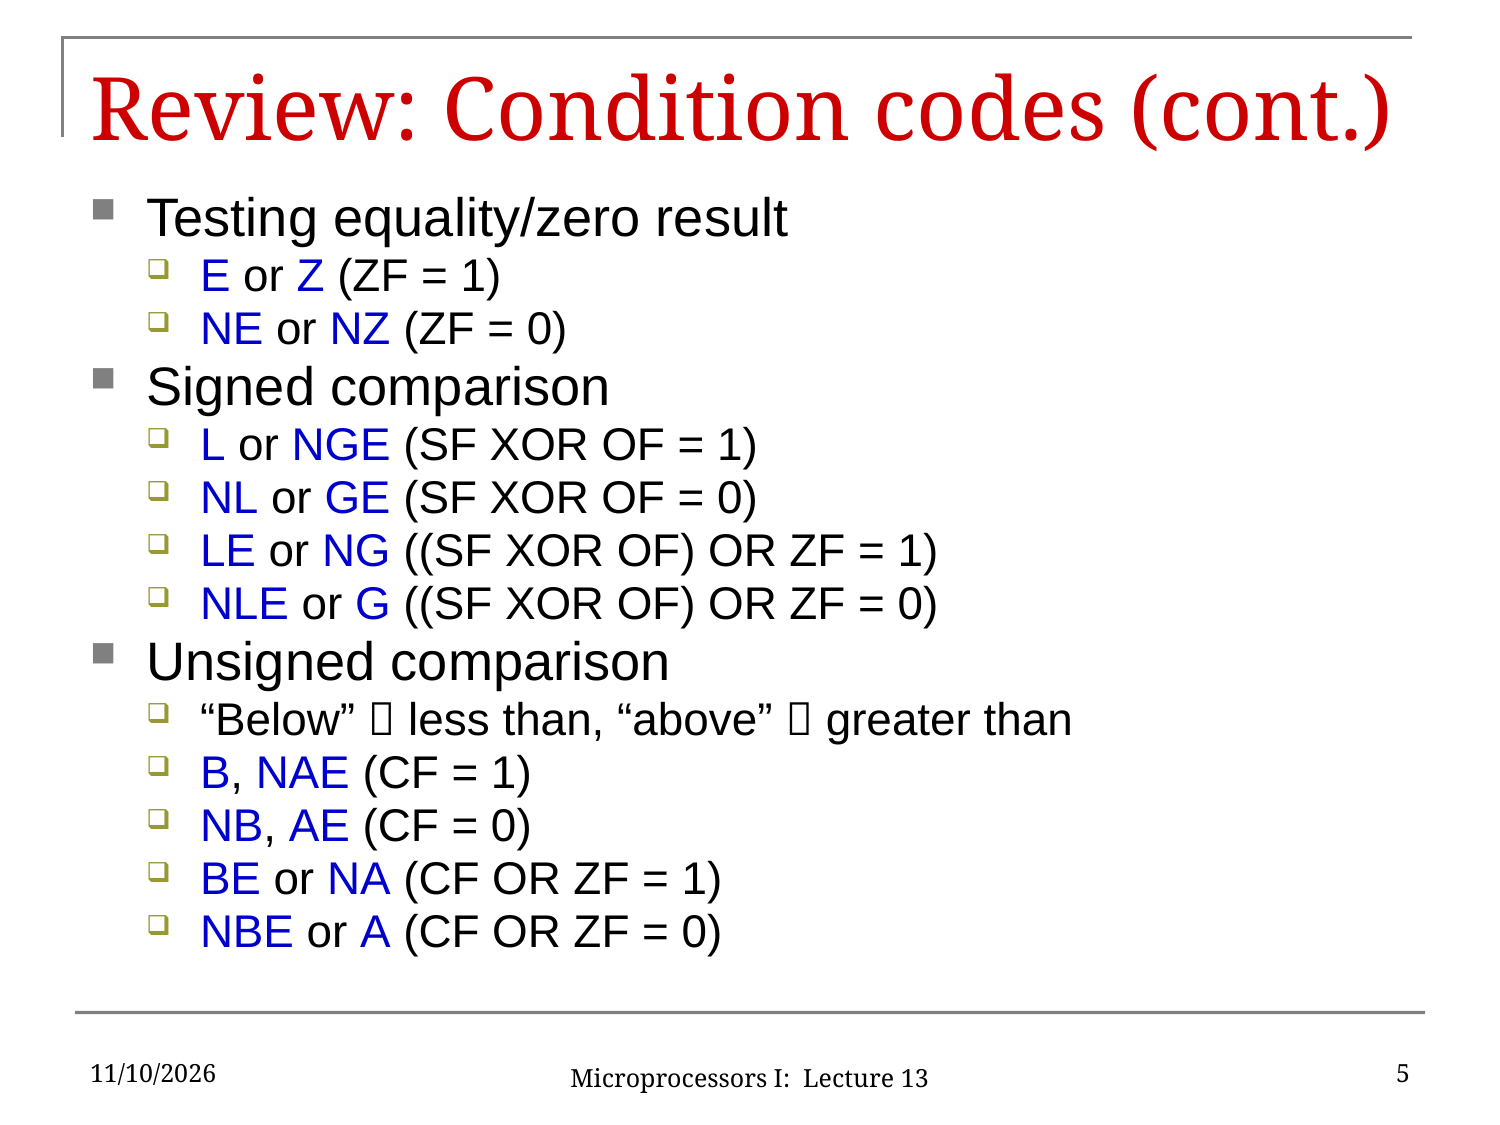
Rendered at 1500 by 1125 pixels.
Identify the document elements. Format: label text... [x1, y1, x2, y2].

title Review: Condition codes (cont.) [75, 45, 1425, 163]
slide_number 5 [1074, 1023, 1426, 1100]
footer Microprocessors I: Lecture 13 [512, 1024, 988, 1101]
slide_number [74, 1023, 426, 1100]
list Testing equality/zero result E or Z (ZF = 1) NE or NZ (ZF = 0) Signed comparison L or NGE (SF XOR OF = 1) NL or GE (SF XOR OF = 0) LE or NG ((SF XOR OF) OR ZF = 1) NLE or G ((SF XOR OF) OR ZF = 0) Unsigned comparison “Below”  less than, “above”  greater than B, NAE (CF = 1) NB, AE (CF = 0) BE or NA (CF OR ZF = 1) NBE or A (CF OR ZF = 0) [75, 187, 1425, 1006]
